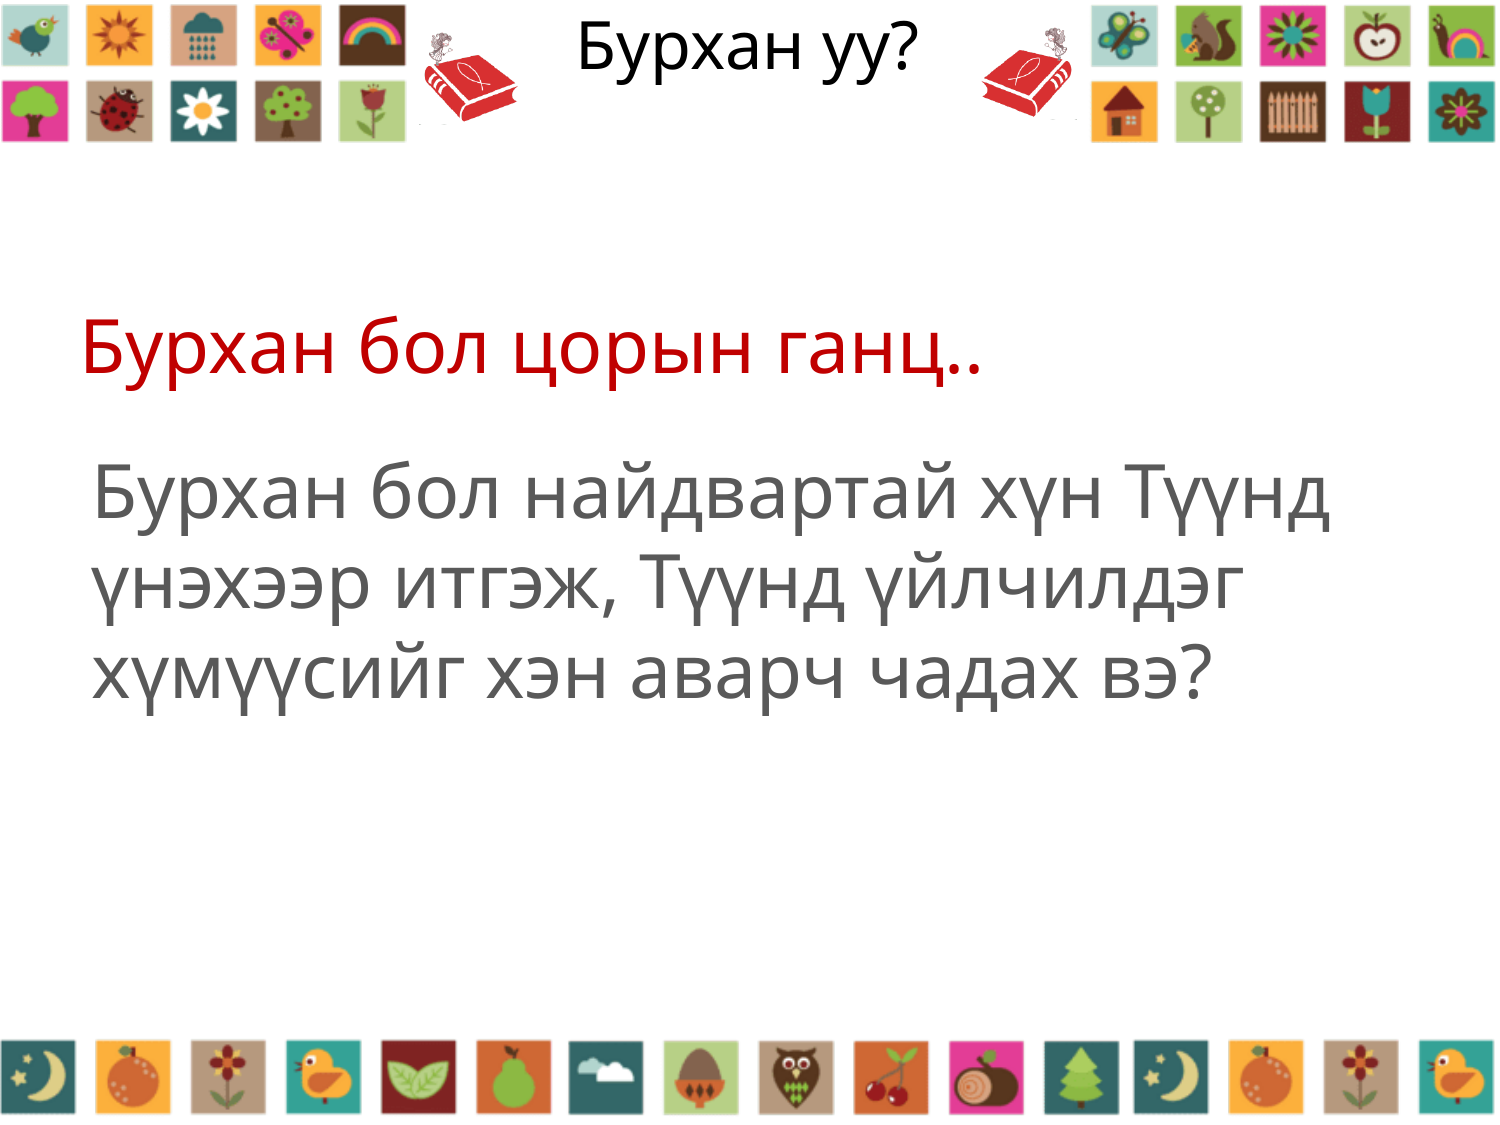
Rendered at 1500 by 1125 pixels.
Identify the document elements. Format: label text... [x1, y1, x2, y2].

picture [0, 3, 550, 150]
text_box Бурхан бол цорын ганц.. [64, 290, 1412, 396]
text_box Бурхан уу? [414, 0, 1080, 91]
picture [950, 3, 1500, 150]
text_box Бурхан бол найдвартай хүн Түүнд үнэхээр итгэж, Түүнд үйлчилдэг хүмүүсийг хэн аварч чадах вэ? [76, 436, 1424, 722]
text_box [0, 1028, 1500, 1118]
